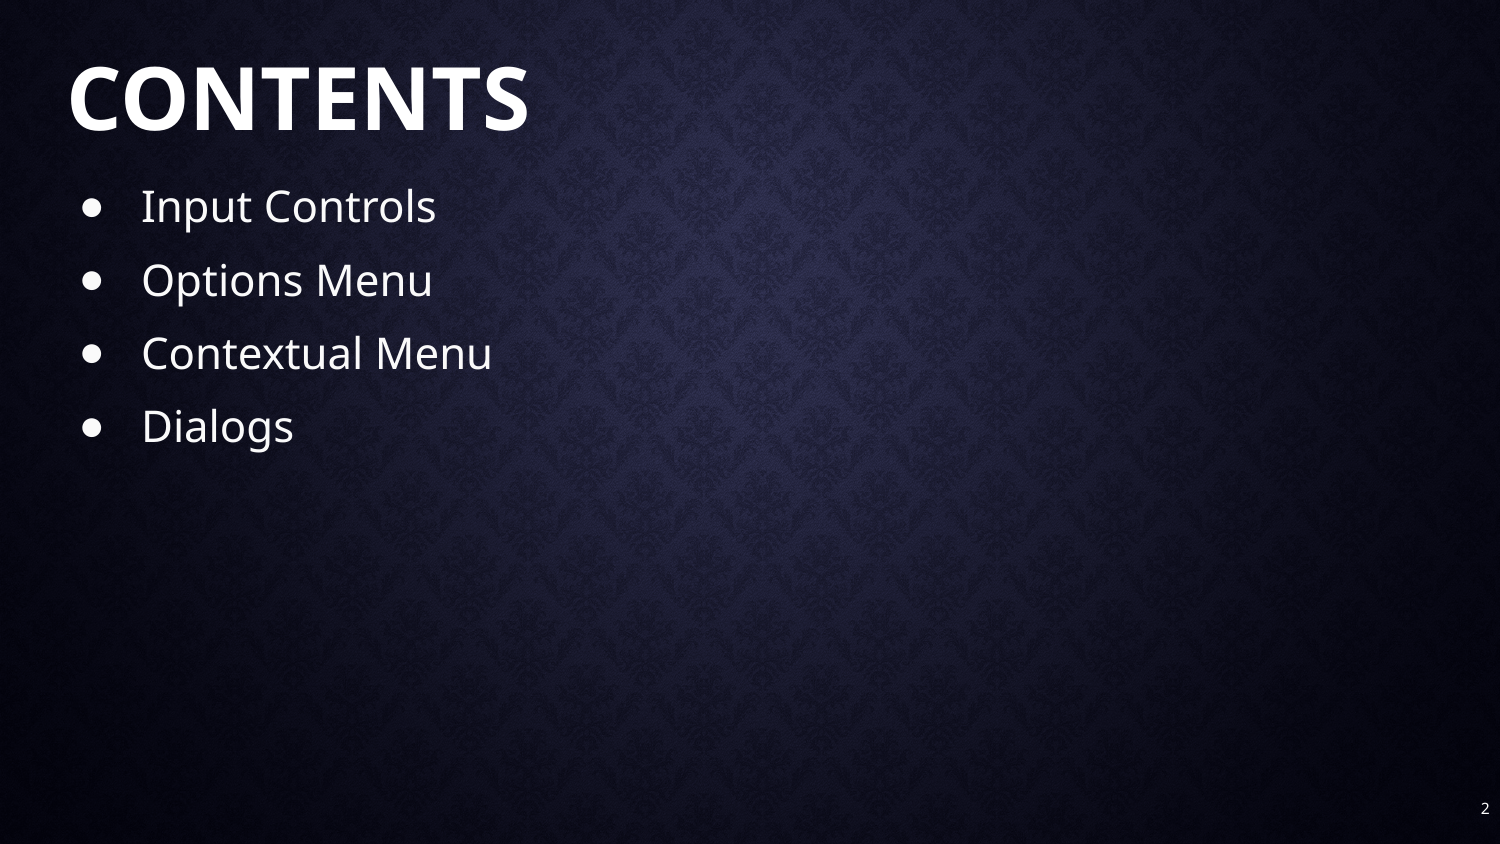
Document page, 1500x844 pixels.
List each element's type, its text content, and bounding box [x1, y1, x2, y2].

title Contents [51, 28, 1472, 122]
slide_number 2 [1414, 777, 1500, 842]
text_box Input Controls Options Menu Contextual Menu Dialogs [51, 163, 1429, 725]
